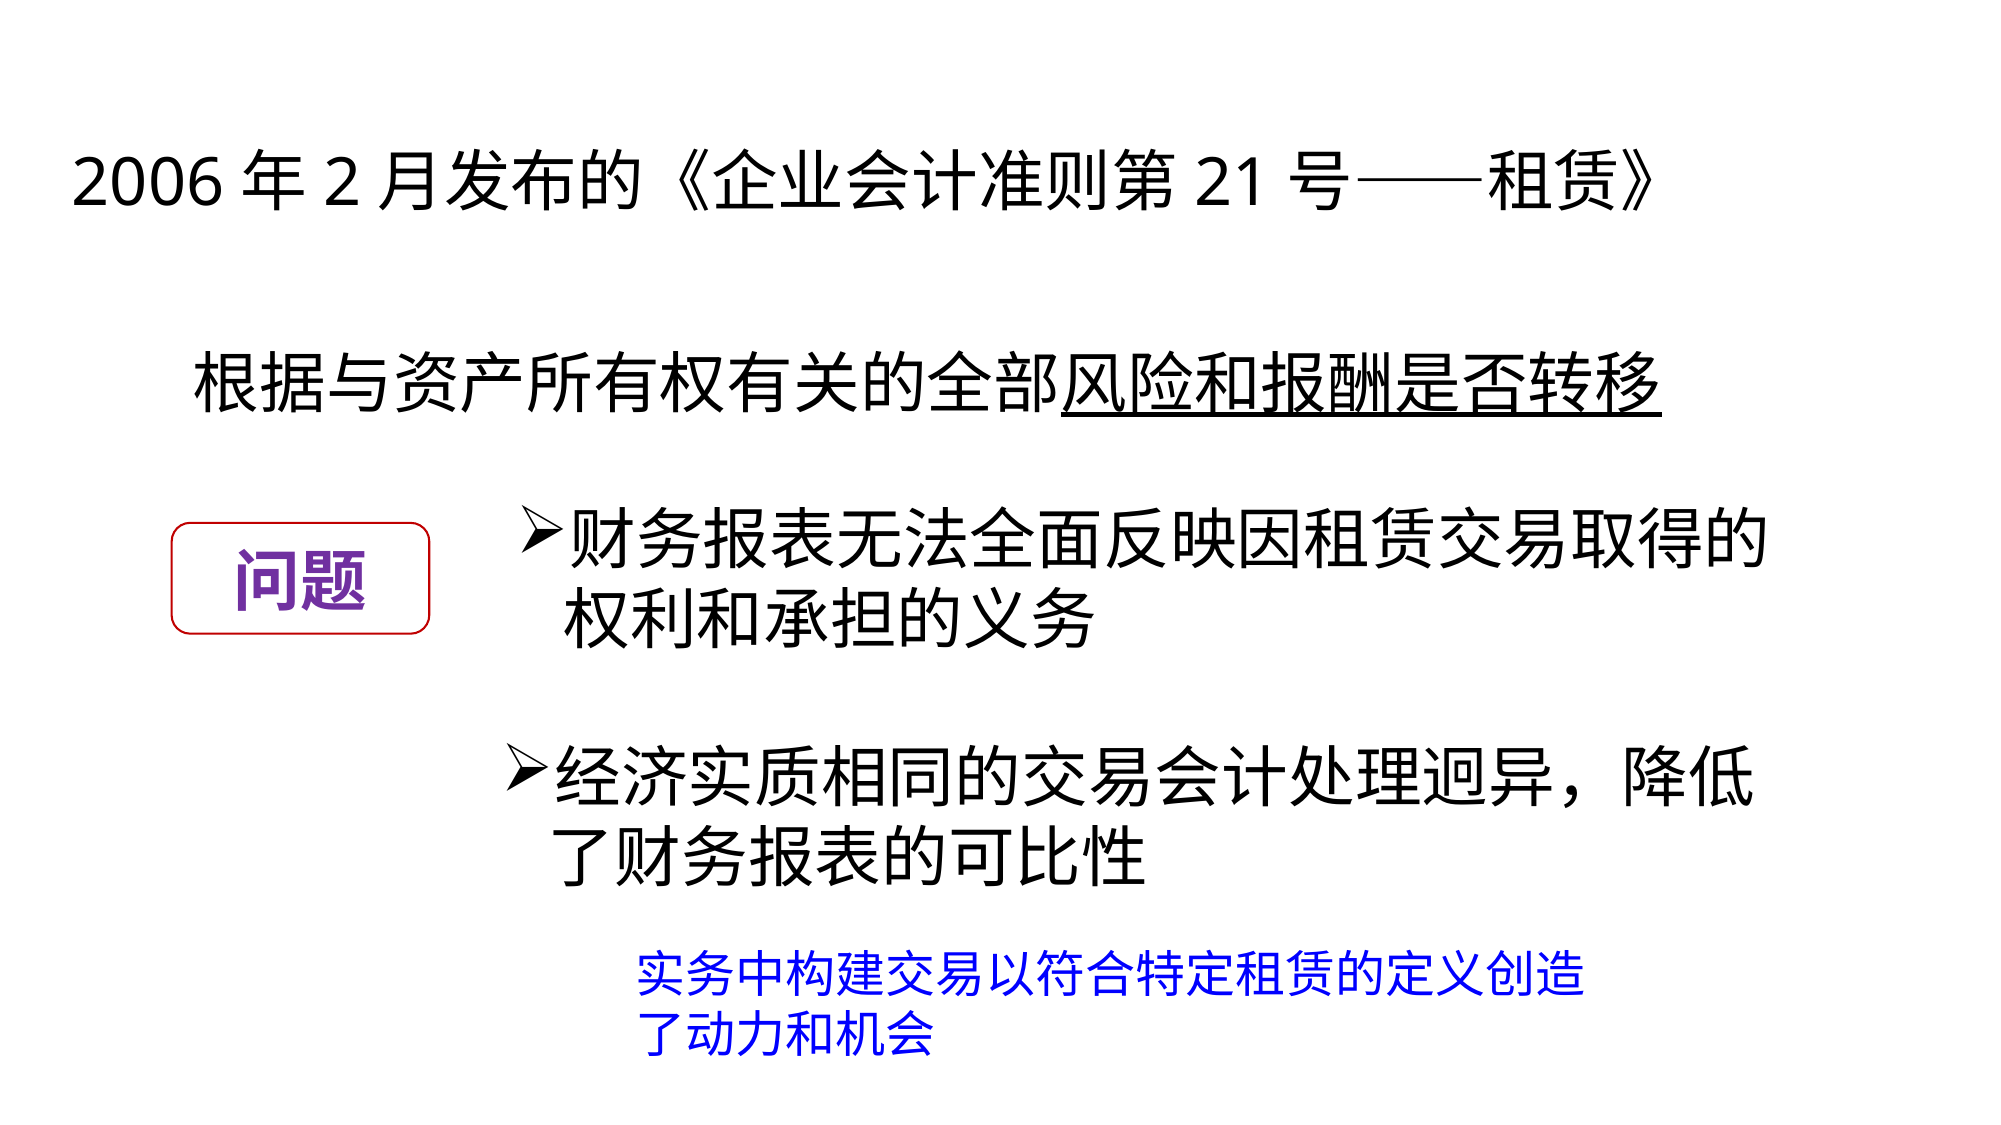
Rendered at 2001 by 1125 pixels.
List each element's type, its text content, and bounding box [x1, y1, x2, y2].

text_box 根据与资产所有权有关的全部风险和报酬是否转移 [178, 333, 1677, 428]
text_box 2006年2月发布的《企业会计准则第21号——租赁》 [56, 131, 1703, 227]
text_box 实务中构建交易以符合特定租赁的定义创造了动力和机会 [621, 935, 1621, 1070]
text_box 财务报表无法全面反映因租赁交易取得的权利和承担的义务 [501, 489, 1840, 665]
text_box 经济实质相同的交易会计处理迥异，降低了财务报表的可比性 [486, 727, 1792, 903]
text_box 问题 [170, 521, 431, 635]
